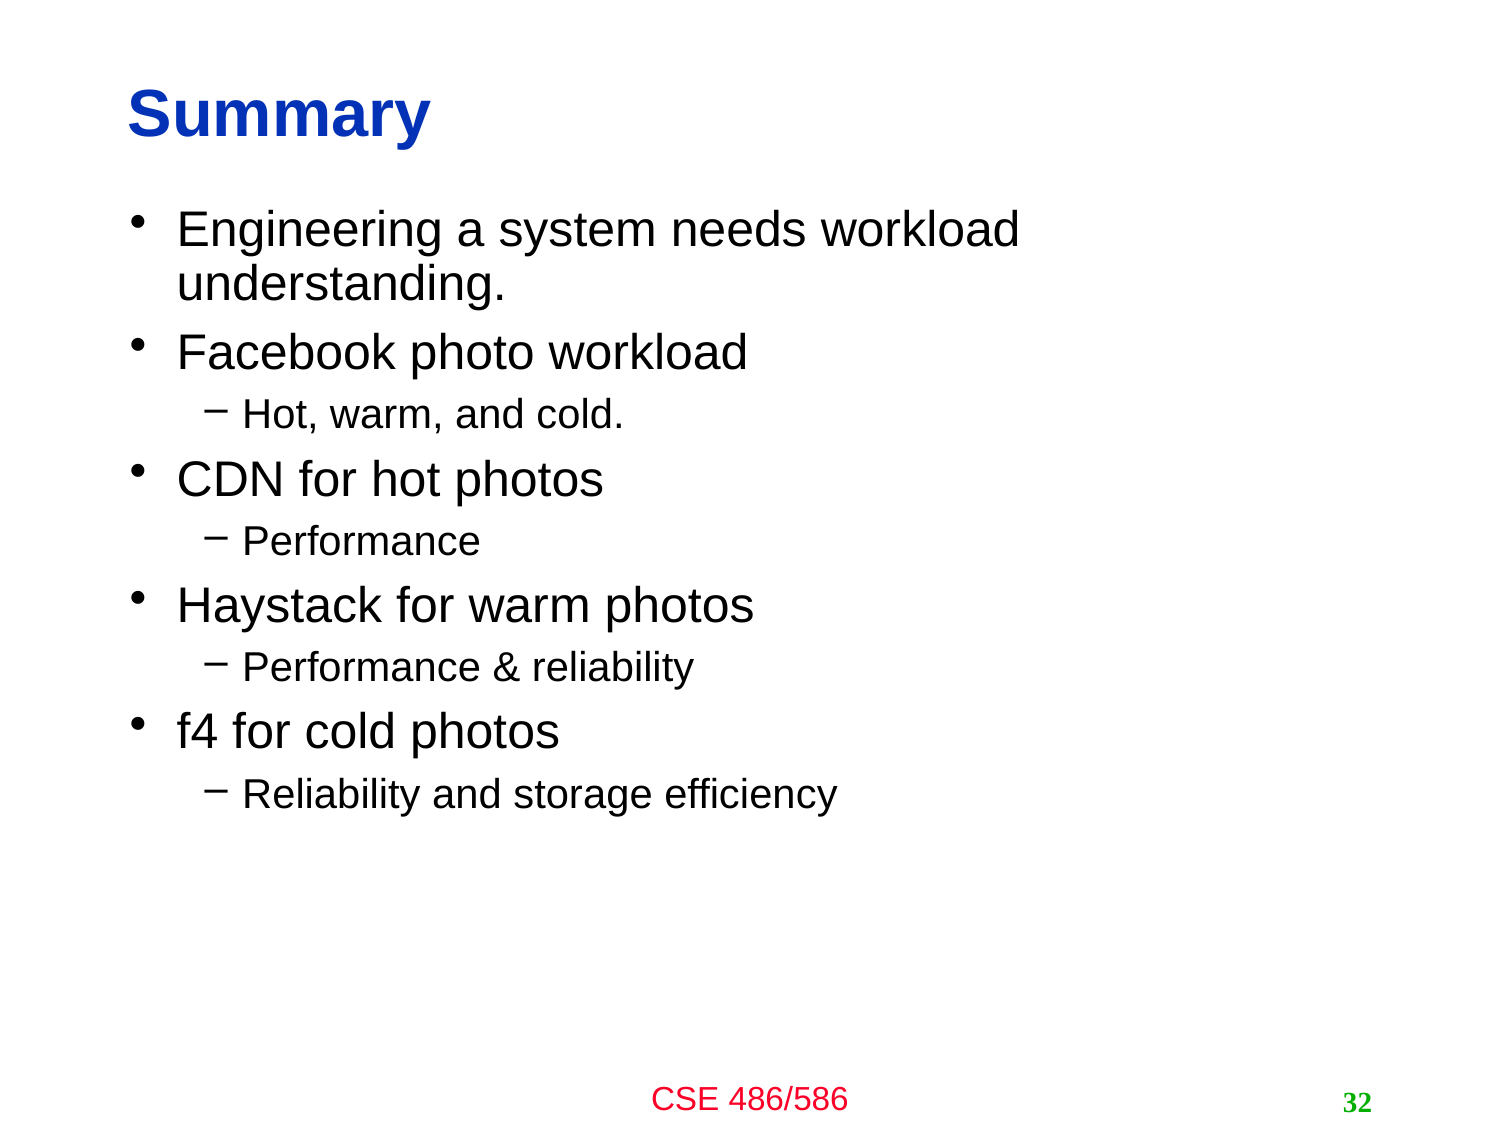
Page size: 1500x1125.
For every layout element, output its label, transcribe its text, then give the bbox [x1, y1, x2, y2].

slide_number 32 [1074, 1076, 1388, 1125]
title Summary [112, 53, 1310, 176]
list Engineering a system needs workload understanding. Facebook photo workload Hot, warm, and cold. CDN for hot photos Performance Haystack for warm photos Performance & reliability f4 for cold photos Reliability and storage efficiency [114, 195, 1376, 1005]
